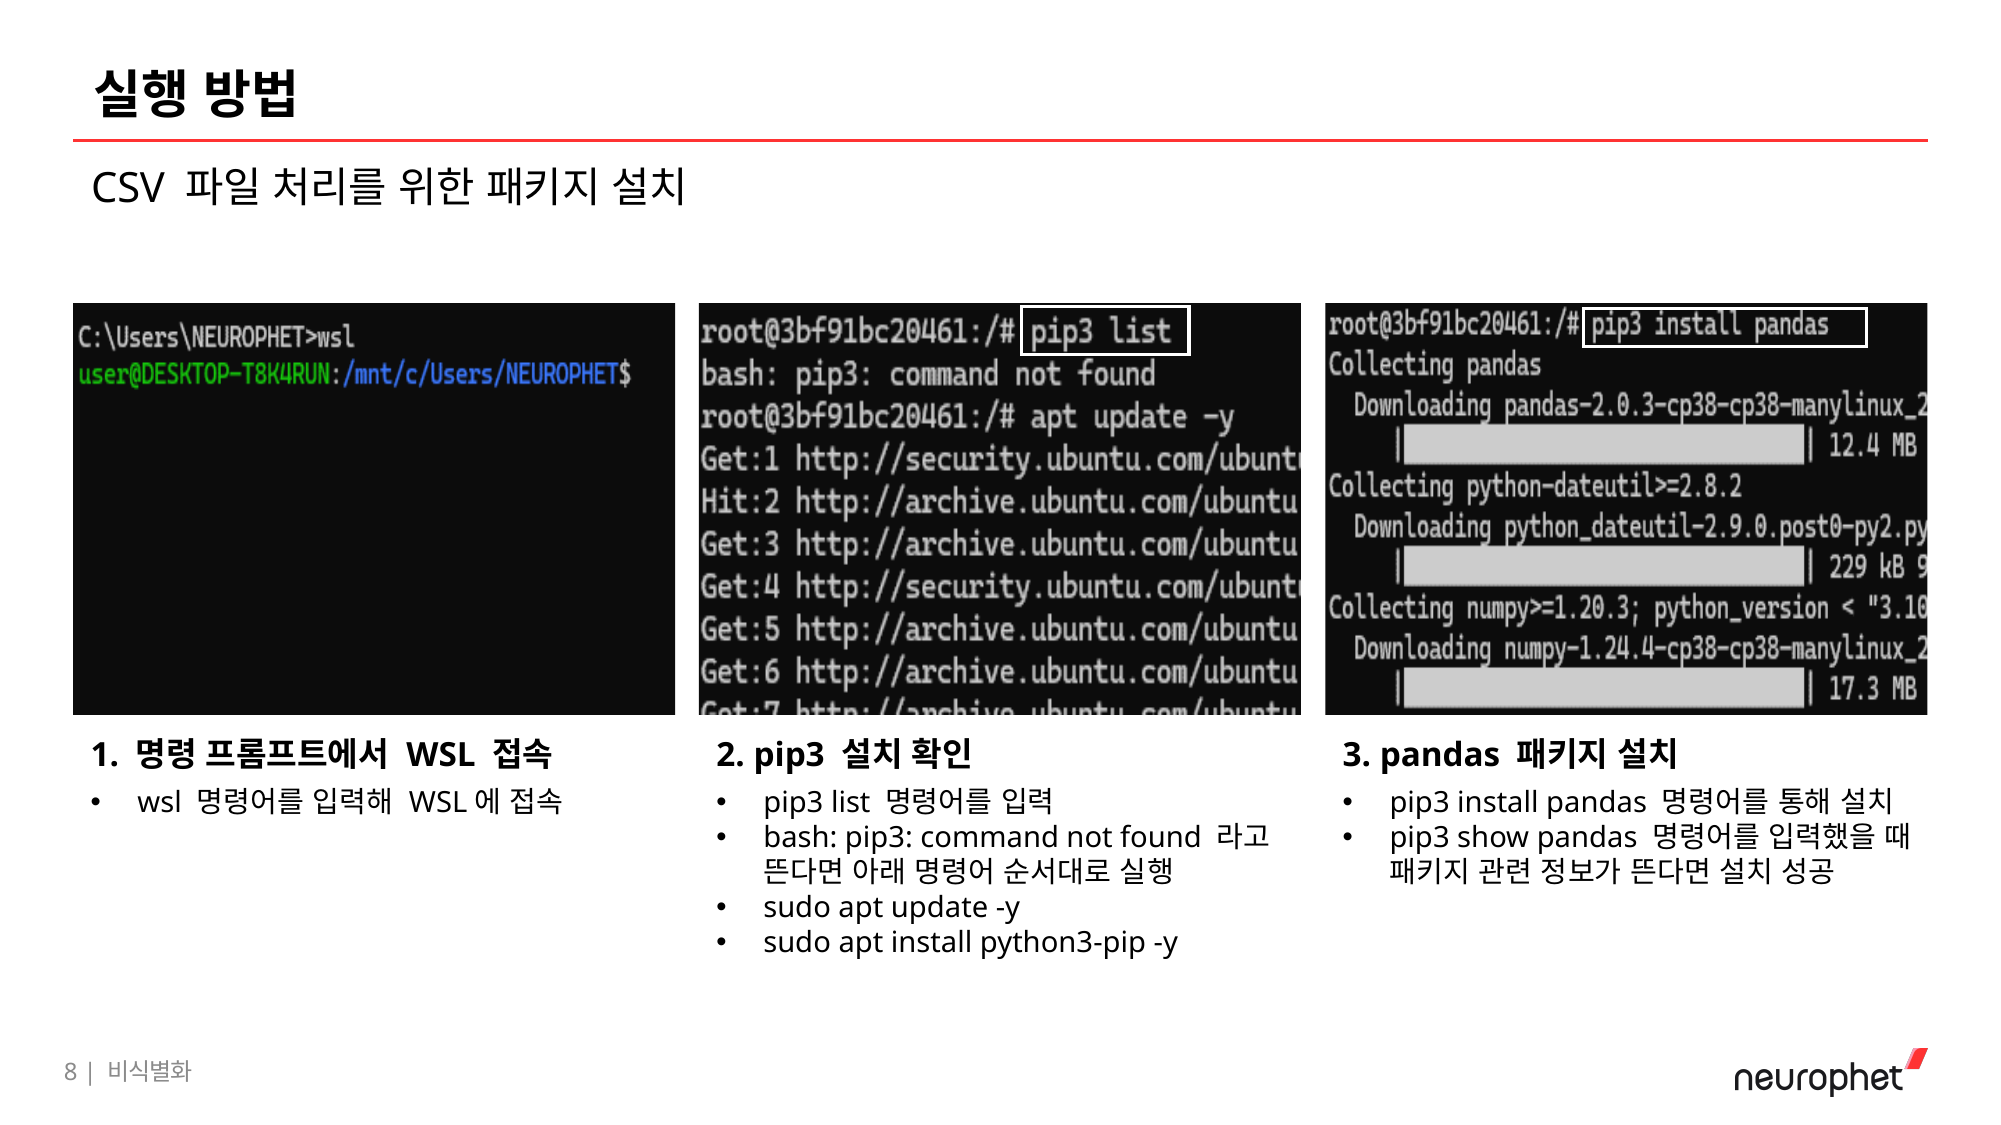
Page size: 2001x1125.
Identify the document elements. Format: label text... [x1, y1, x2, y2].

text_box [698, 303, 1315, 969]
slide_number 8 | 비식별화 [48, 1042, 499, 1103]
picture [1735, 1048, 1928, 1097]
title 실행 방법 [75, 59, 1865, 134]
list CSV 파일 처리를 위한 패키지 설치 [73, 159, 1863, 220]
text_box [1325, 303, 1941, 898]
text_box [73, 303, 689, 827]
